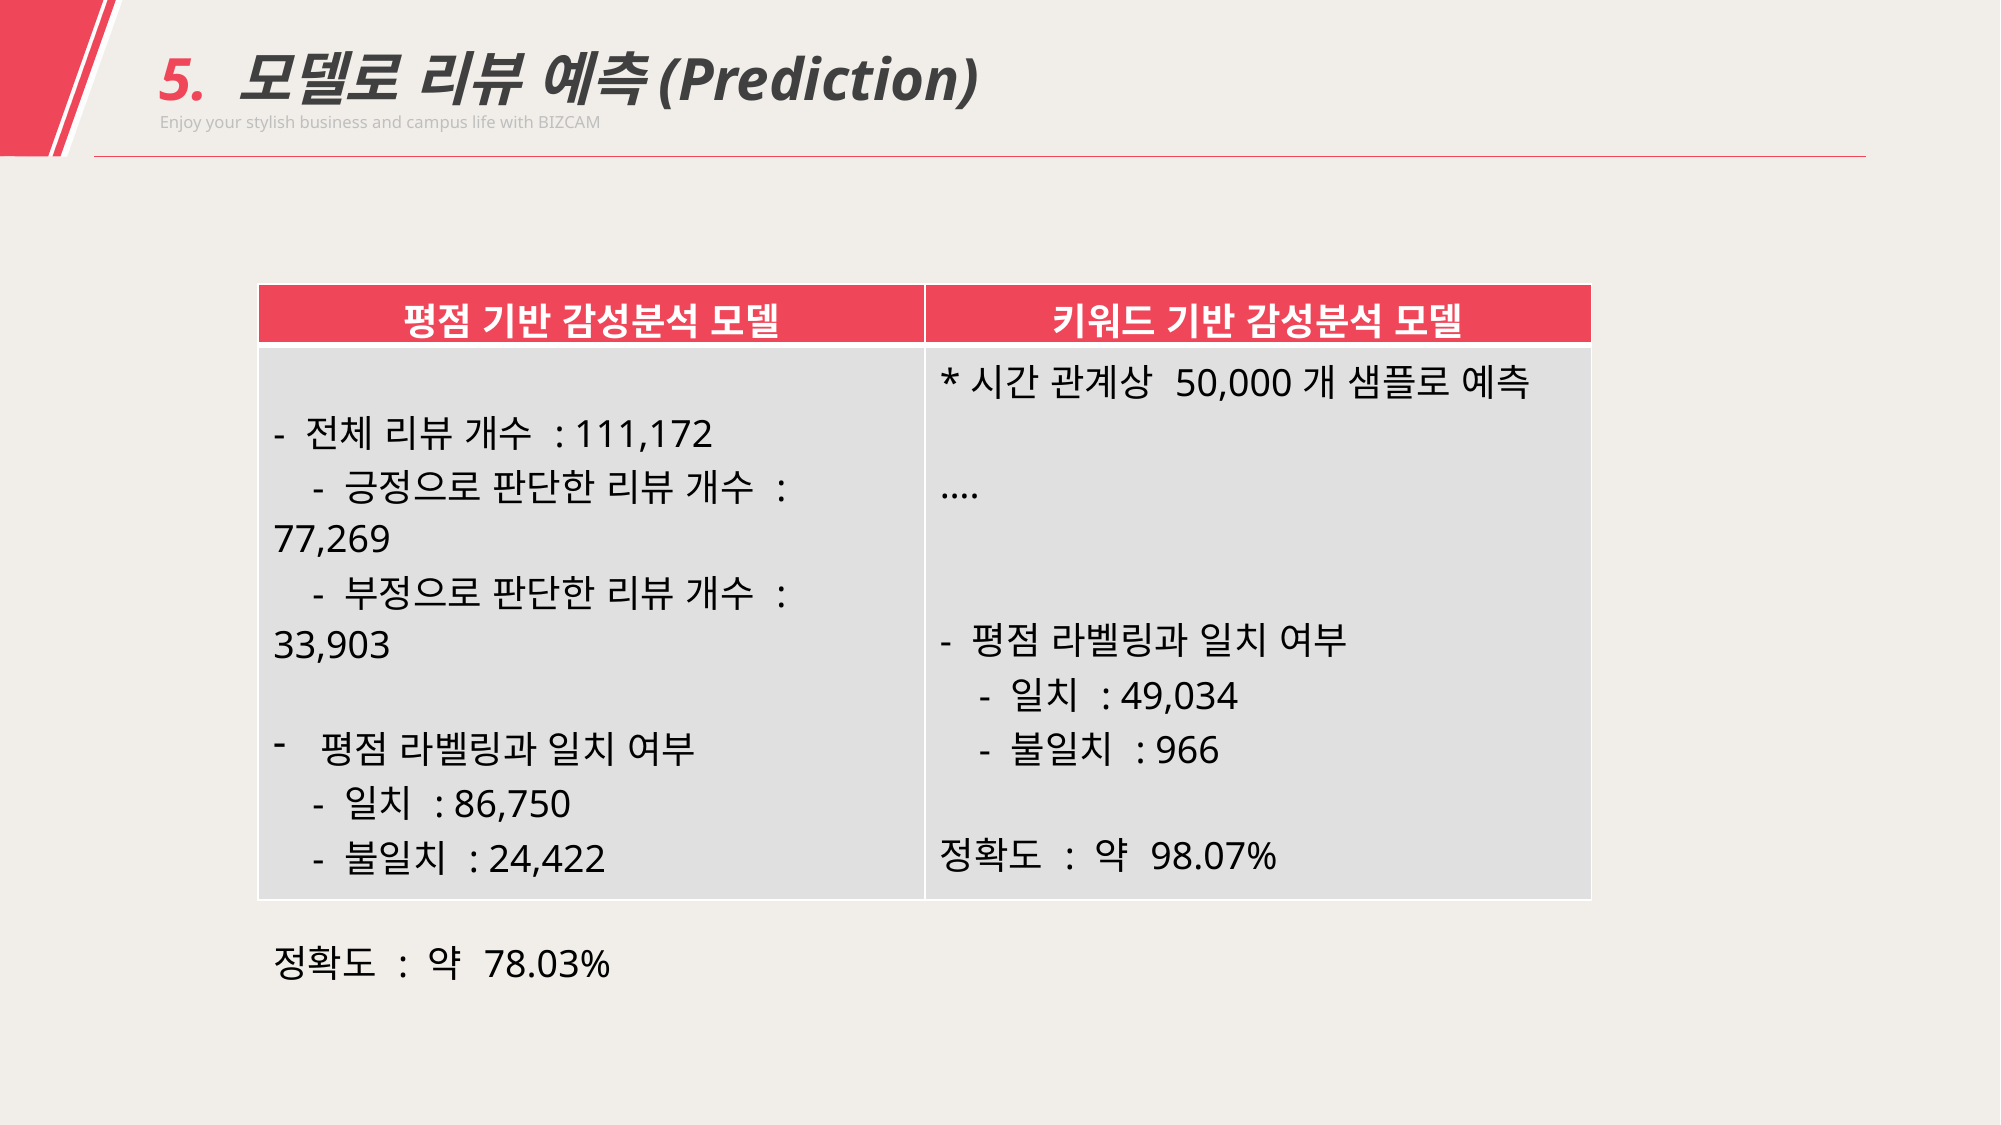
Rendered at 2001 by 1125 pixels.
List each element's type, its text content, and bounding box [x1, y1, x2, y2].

table_cell *시간 관계상 50,000개 샘플로 예측 …. - 평점 라벨링과 일치 여부 - 일치 : 49,034 - 불일치 : 966 정확도 : 약 98.07% [926, 348, 1591, 899]
text_box [0, 0, 105, 158]
table_header 키워드 기반 감성분석 모델 [926, 285, 1591, 342]
text_box [54, 0, 117, 158]
table_header 평점 기반 감성분석 모델 [259, 285, 924, 342]
table_cell - 전체 리뷰 개수 : 111,172 - 긍정으로 판단한 리뷰 개수 : 77,269 - 부정으로 판단한 리뷰 개수 : 33,903 평점 라벨링과 일치 여부 - 일치 : 86,750 - 불일치 : 24,422 정확도 : 약 78.03% [259, 348, 924, 899]
text_box 5. 모델로 리뷰 예측(Prediction) Enjoy your stylish business and campus life with BIZCAM [144, 0, 1562, 140]
